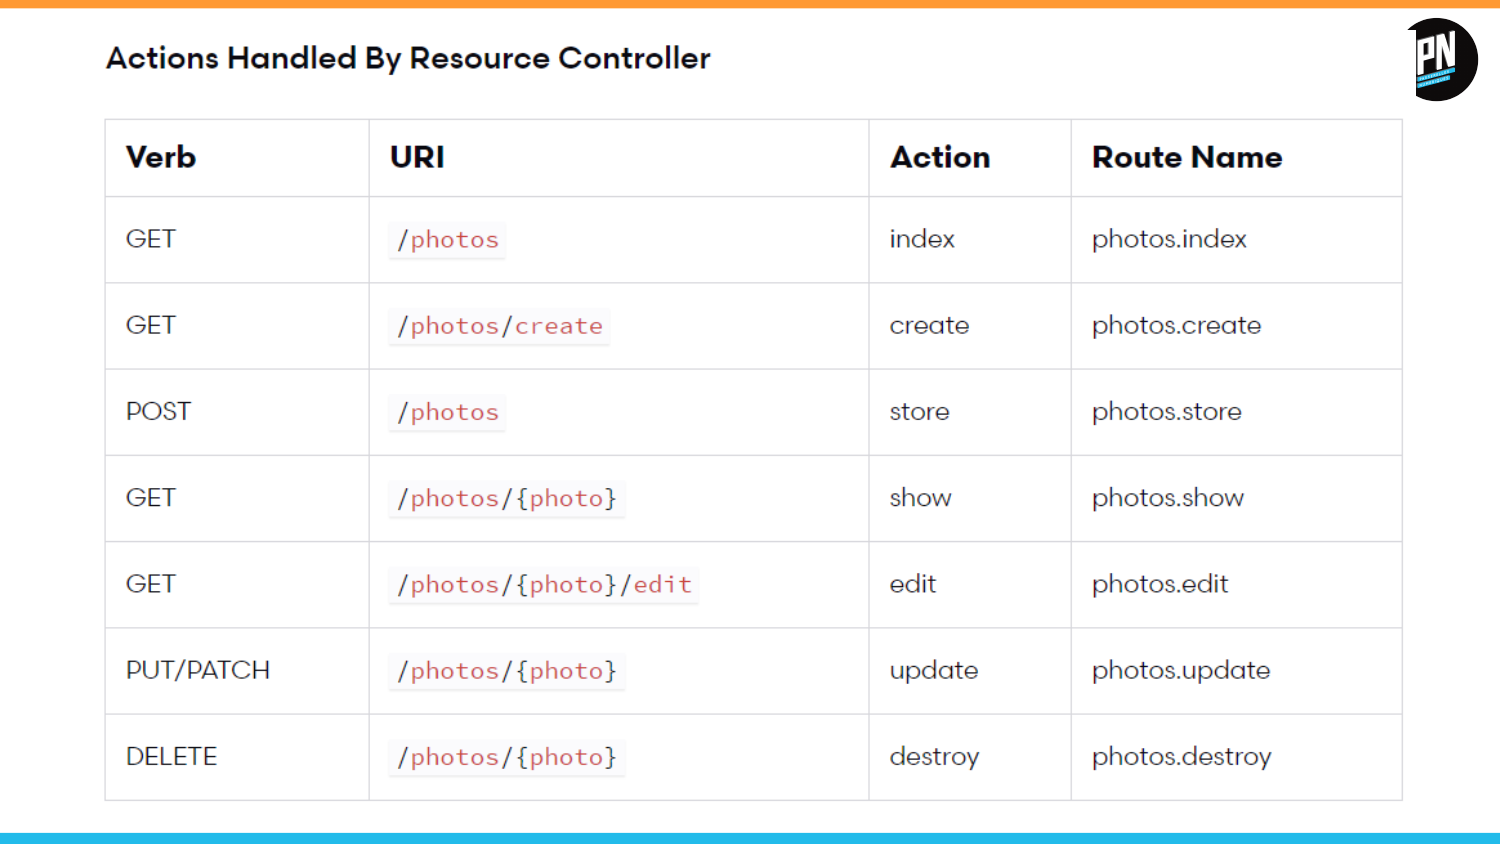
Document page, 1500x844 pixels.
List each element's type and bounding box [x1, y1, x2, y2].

picture [84, 17, 1479, 814]
